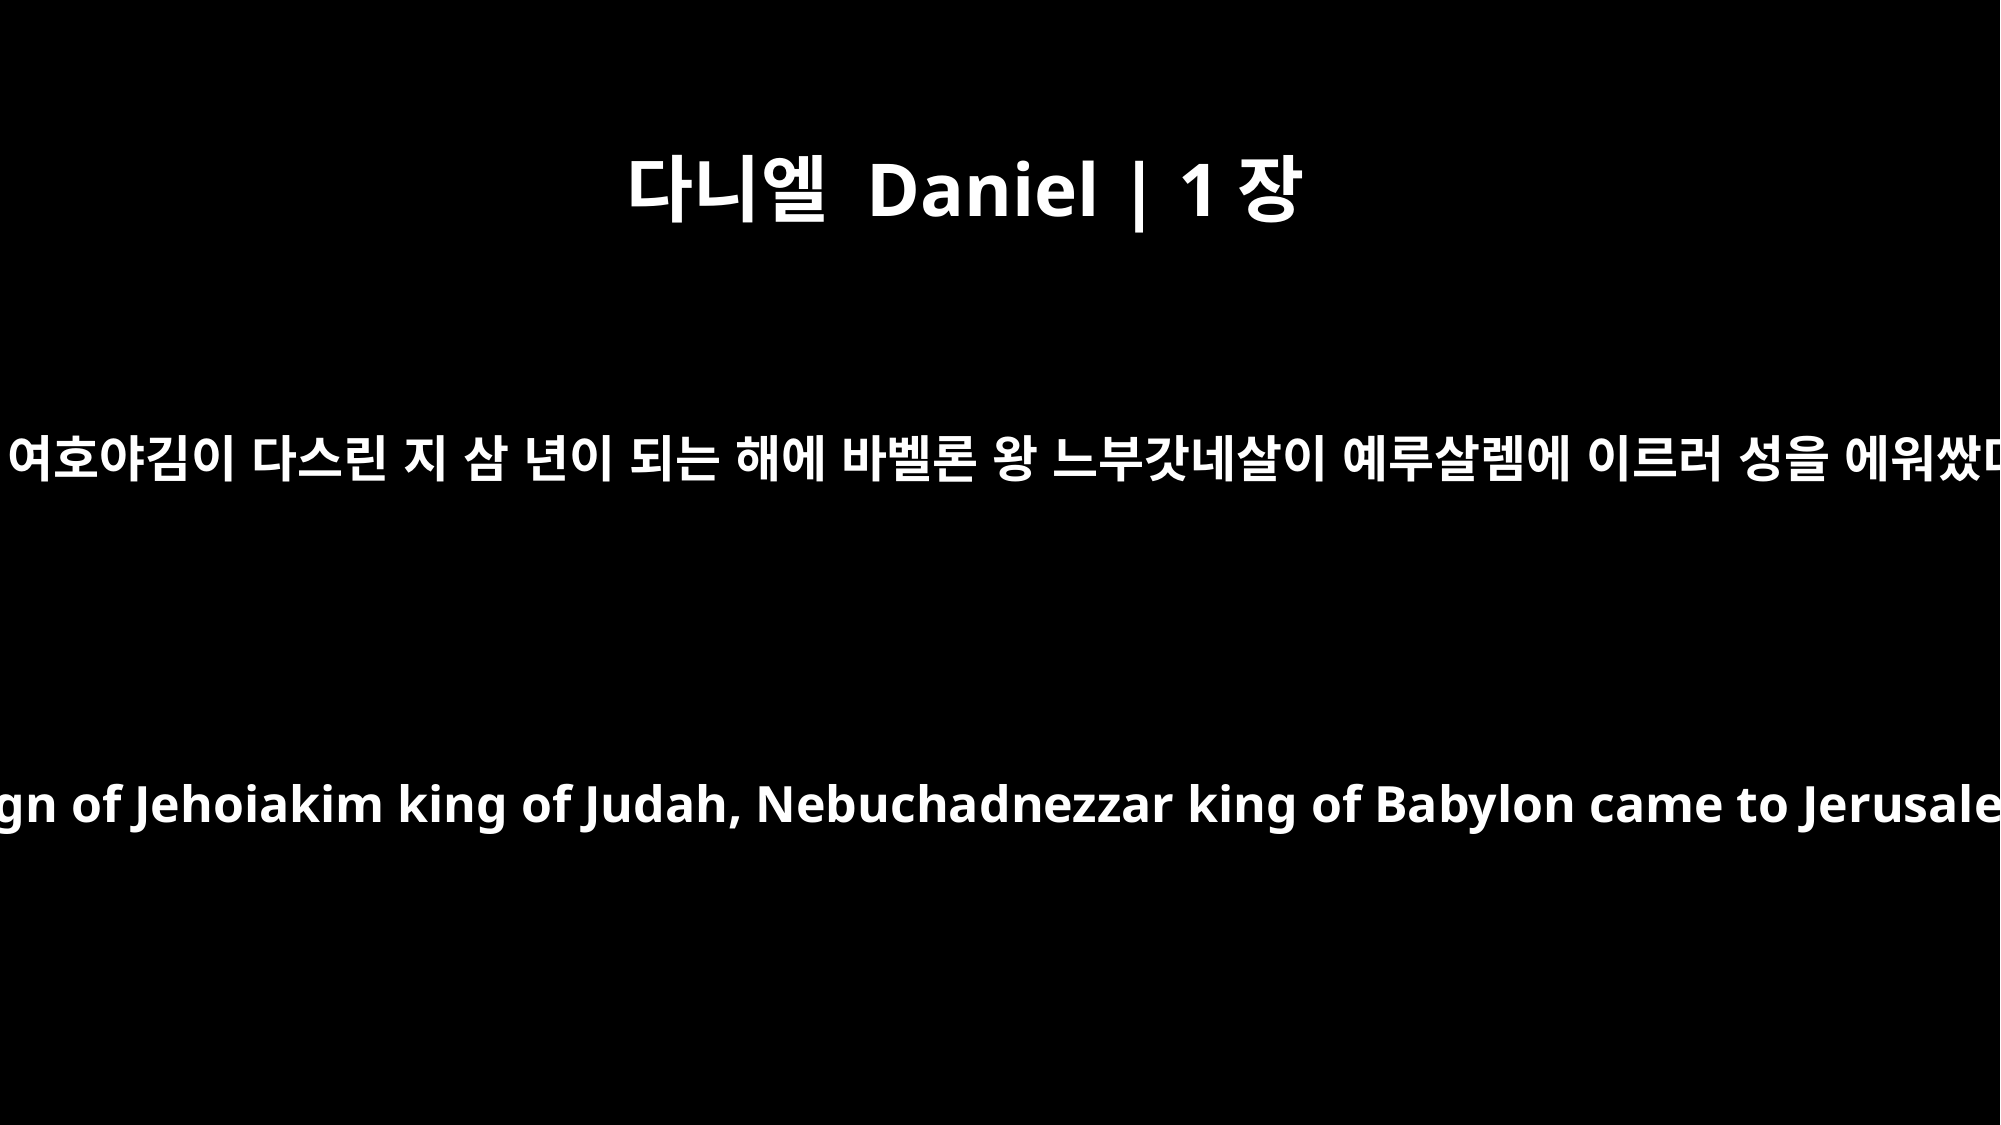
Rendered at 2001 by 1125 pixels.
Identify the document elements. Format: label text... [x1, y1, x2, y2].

text_box 다니엘 Daniel | 1장 [611, 136, 1320, 239]
text_box In the third year of the reign of Jehoiakim king of Judah, Nebuchadnezzar king of Babylon came to Jerusalem and besieged it. [0, 764, 2000, 840]
text_box 1 유다 왕 여호야김이 다스린 지 삼 년이 되는 해에 바벨론 왕 느부갓네살이 예루살렘에 이르러 성을 에워쌌더니 [0, 359, 2000, 495]
